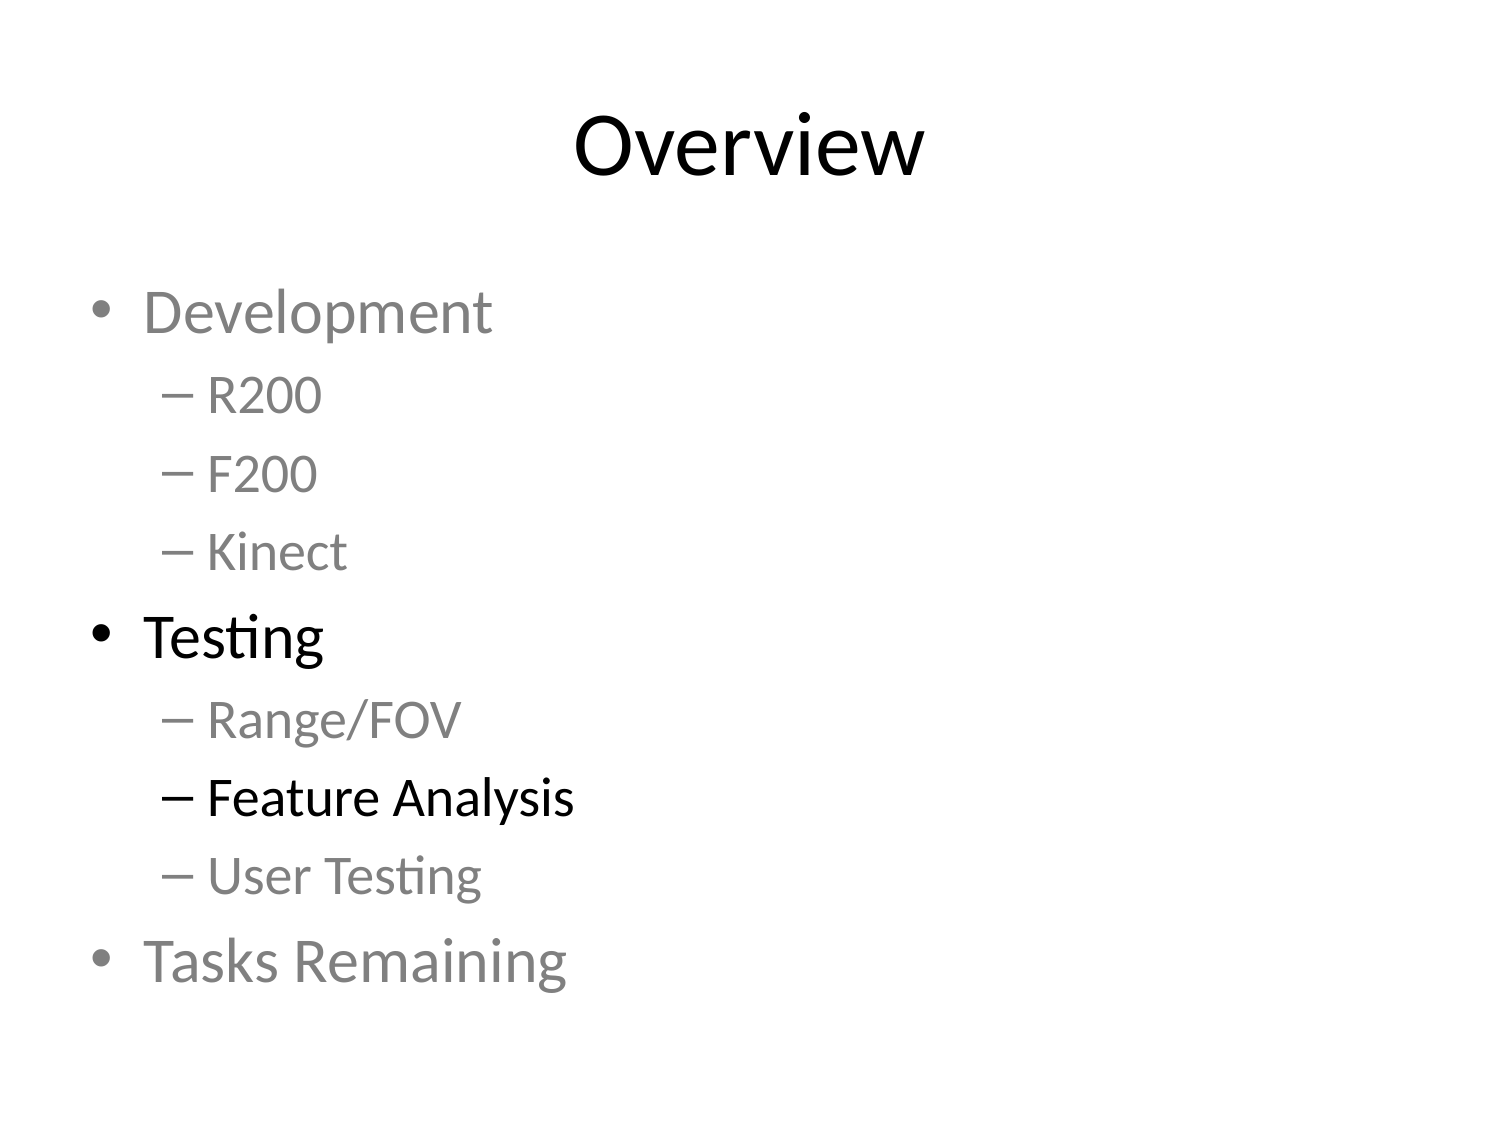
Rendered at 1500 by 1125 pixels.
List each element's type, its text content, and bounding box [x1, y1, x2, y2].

list Development R200 F200 Kinect Testing Range/FOV Feature Analysis User Testing Tasks Remaining [75, 262, 1425, 1005]
title Overview [75, 45, 1425, 233]
